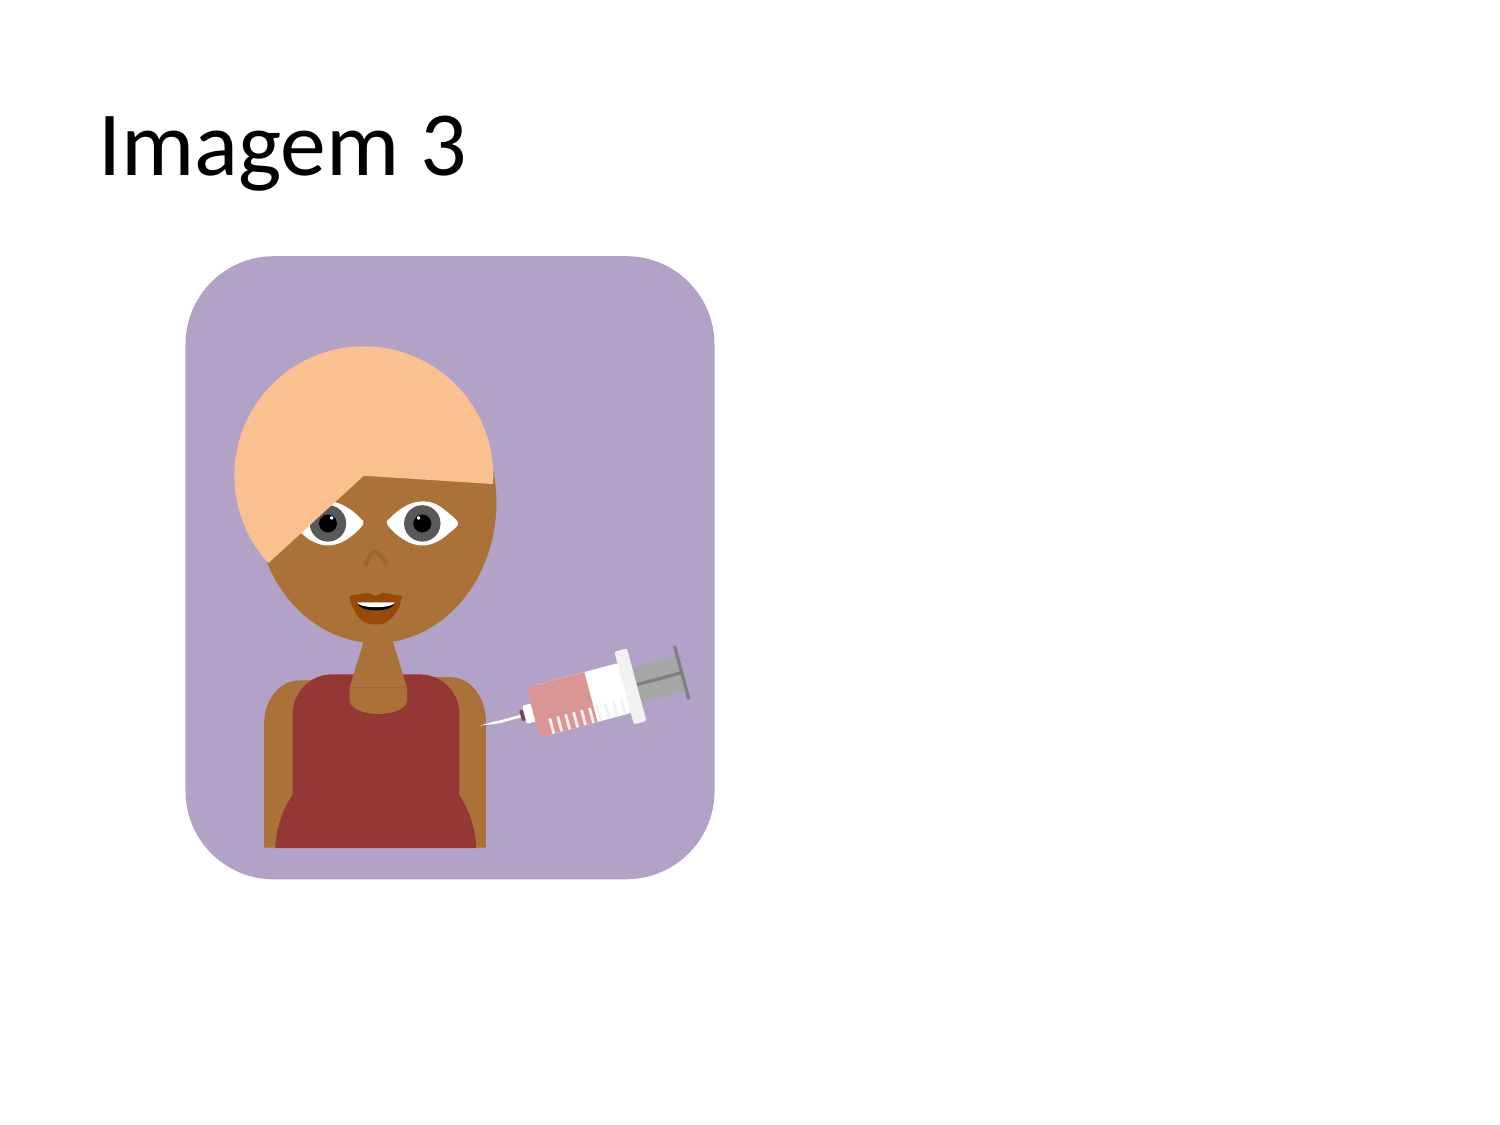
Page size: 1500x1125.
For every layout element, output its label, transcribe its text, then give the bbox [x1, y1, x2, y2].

title Imagem 3 [75, 45, 491, 233]
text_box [185, 255, 715, 880]
